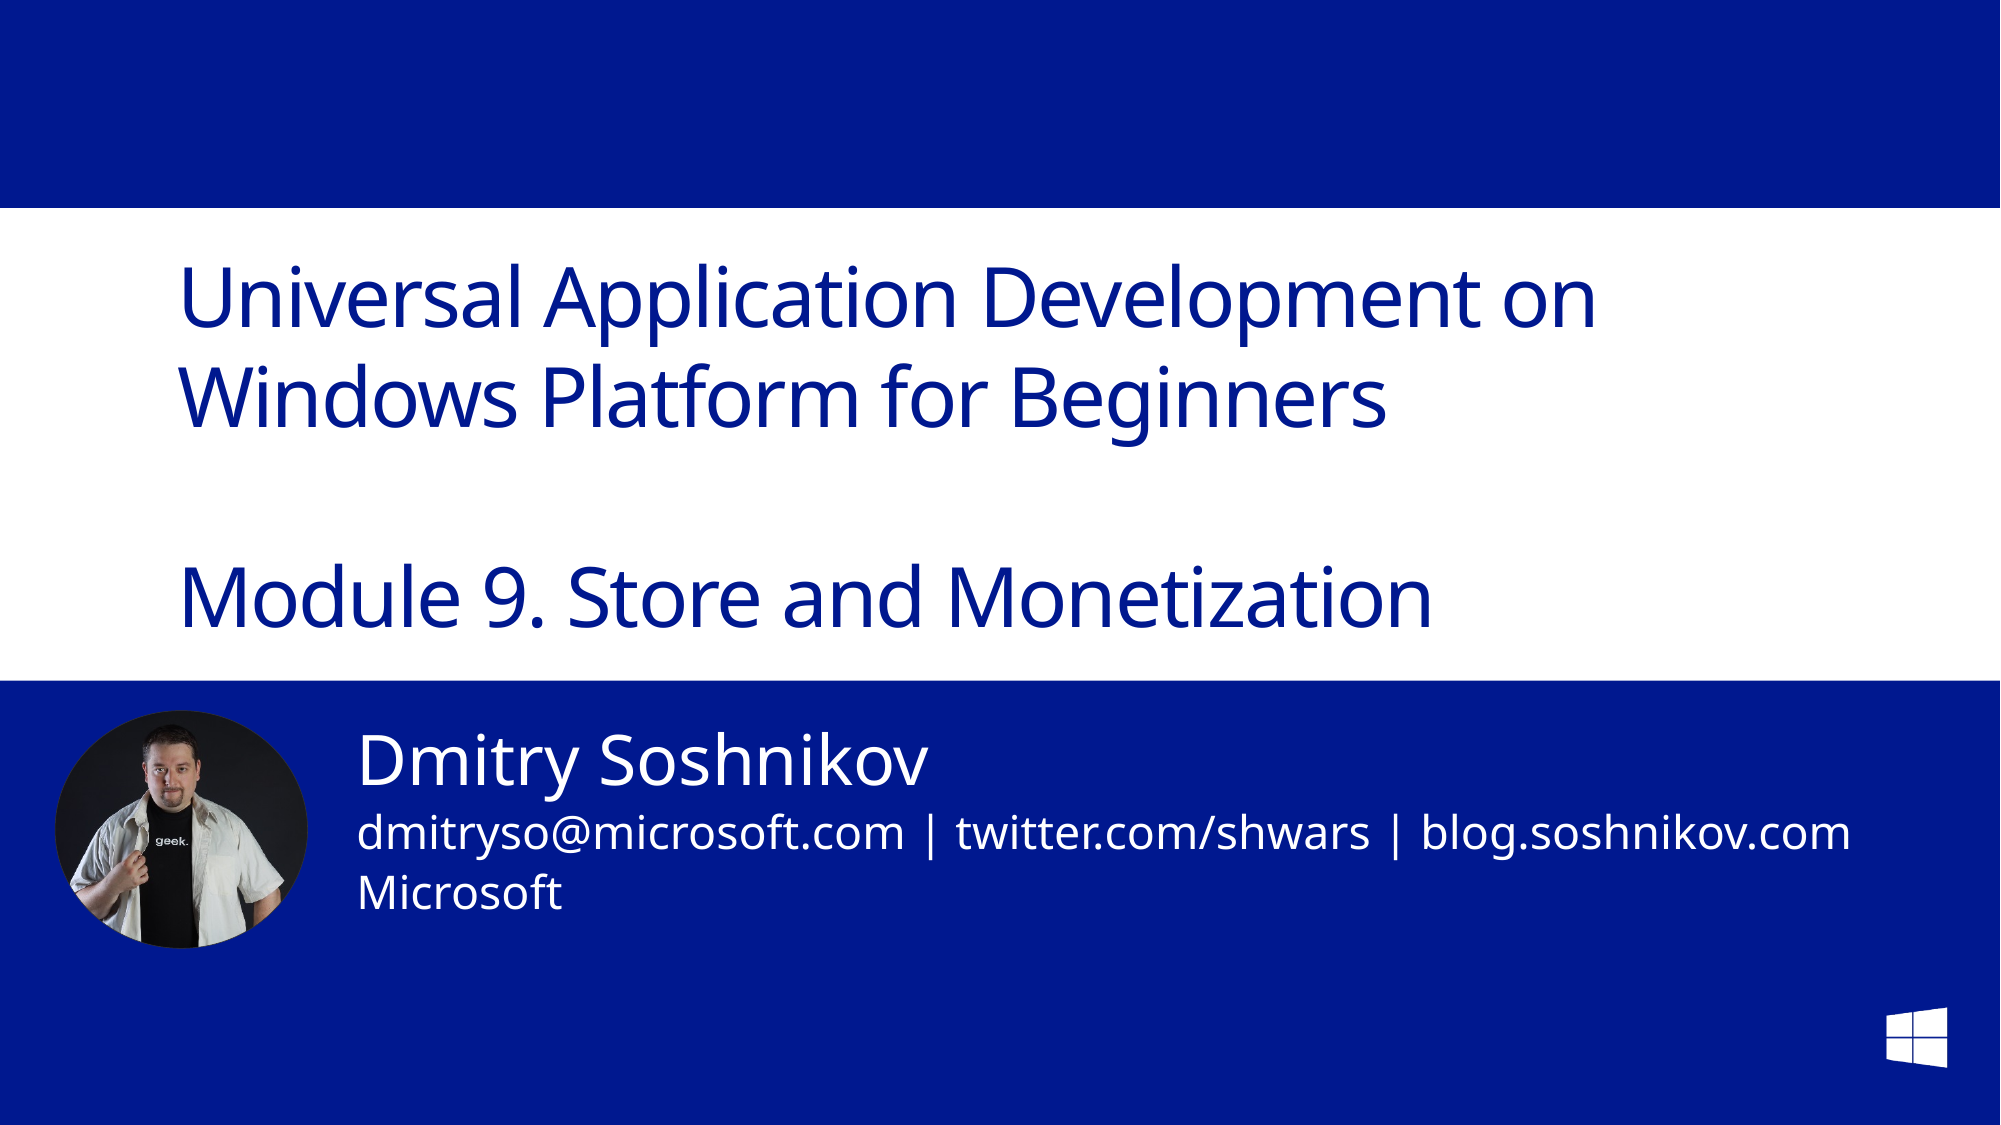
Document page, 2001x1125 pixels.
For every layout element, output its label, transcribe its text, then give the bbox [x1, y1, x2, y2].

picture [54, 710, 308, 949]
title Universal Application Development on Windows Platform for Beginners Module 9. Store and Monetization [0, 208, 2000, 681]
picture [1856, 975, 1958, 1101]
subtitle Dmitry Soshnikov dmitryso@microsoft.com | twitter.com/shwars | blog.soshnikov.com Microsoft [350, 710, 1886, 949]
